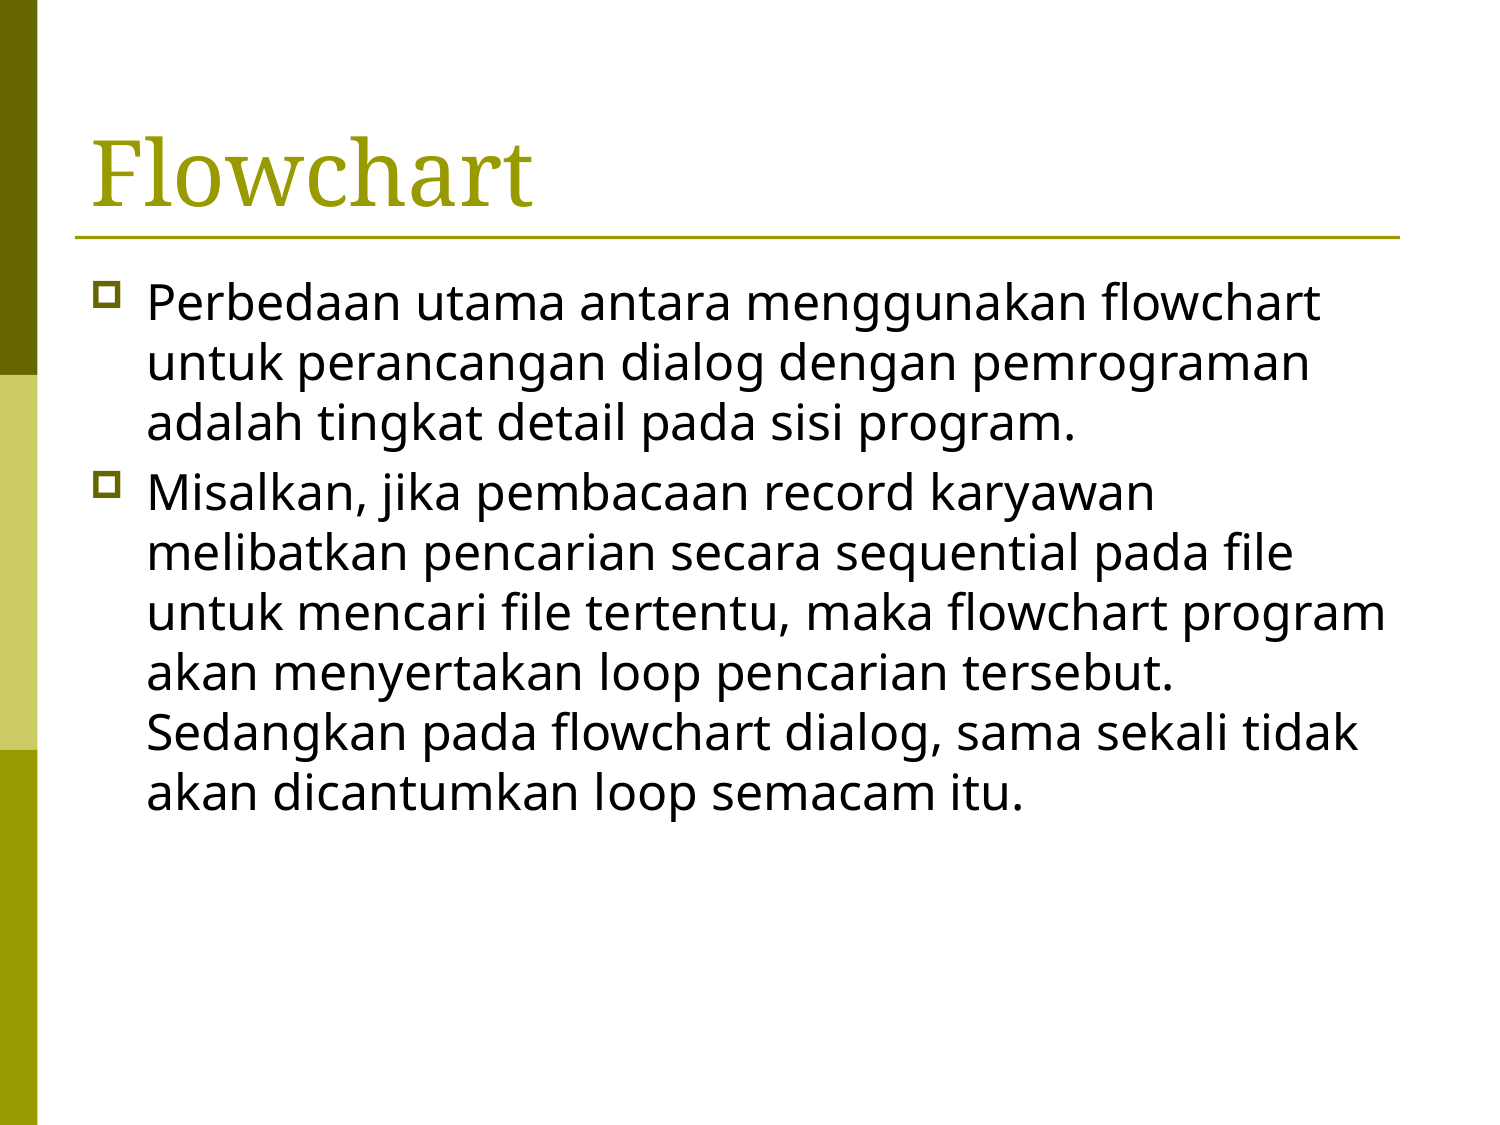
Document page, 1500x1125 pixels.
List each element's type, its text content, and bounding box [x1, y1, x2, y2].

list Perbedaan utama antara menggunakan flowchart untuk perancangan dialog dengan pemrograman adalah tingkat detail pada sisi program. Misalkan, jika pembacaan record karyawan melibatkan pencarian secara sequential pada file untuk mencari file tertentu, maka flowchart program akan menyertakan loop pencarian tersebut. Sedangkan pada flowchart dialog, sama sekali tidak akan dicantumkan loop semacam itu. [75, 262, 1425, 1006]
title Flowchart [75, 45, 1425, 233]
